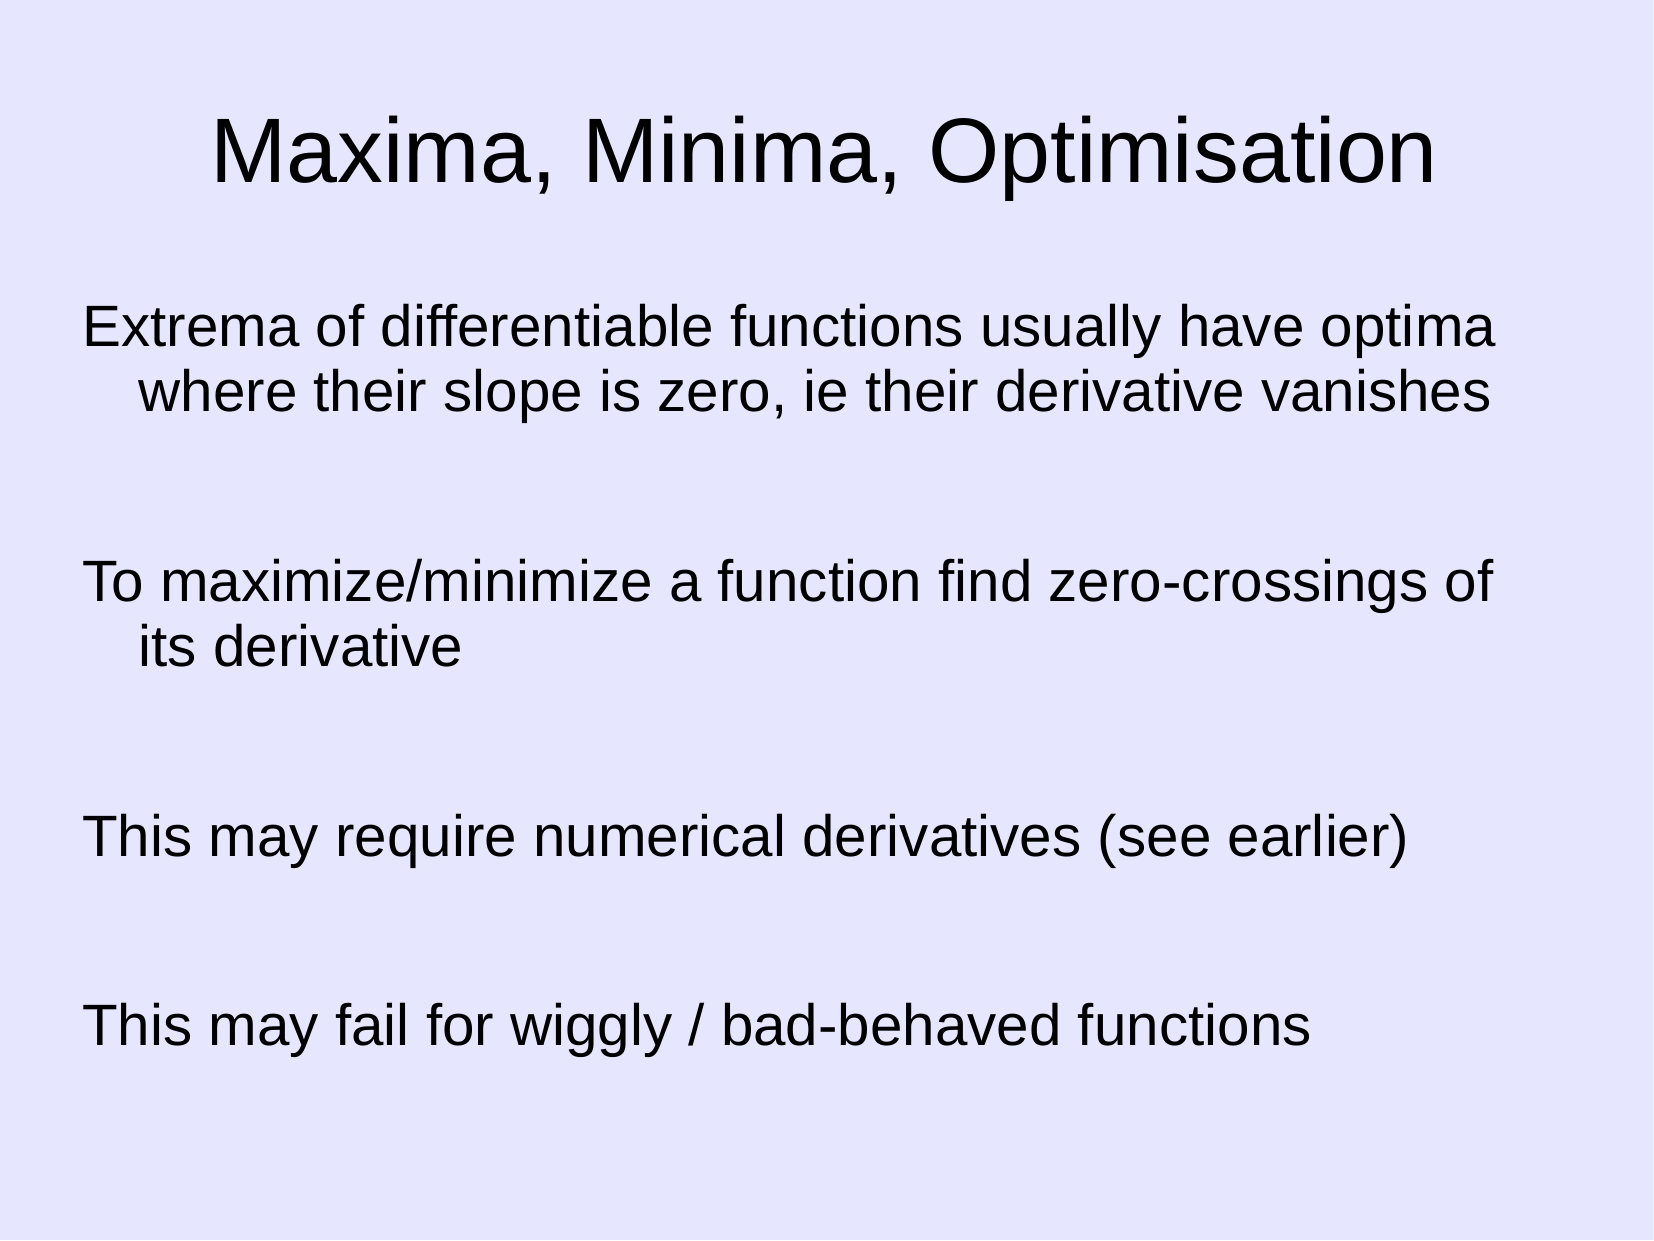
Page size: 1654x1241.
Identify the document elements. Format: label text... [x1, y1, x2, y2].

list Extrema of differentiable functions usually have optima where their slope is zero, ie their derivative vanishes To maximize/minimize a function find zero-crossings of its derivative This may require numerical derivatives (see earlier) This may fail for wiggly / bad-behaved functions [82, 290, 1568, 1152]
title Maxima, Minima, Optimisation [82, 49, 1568, 254]
